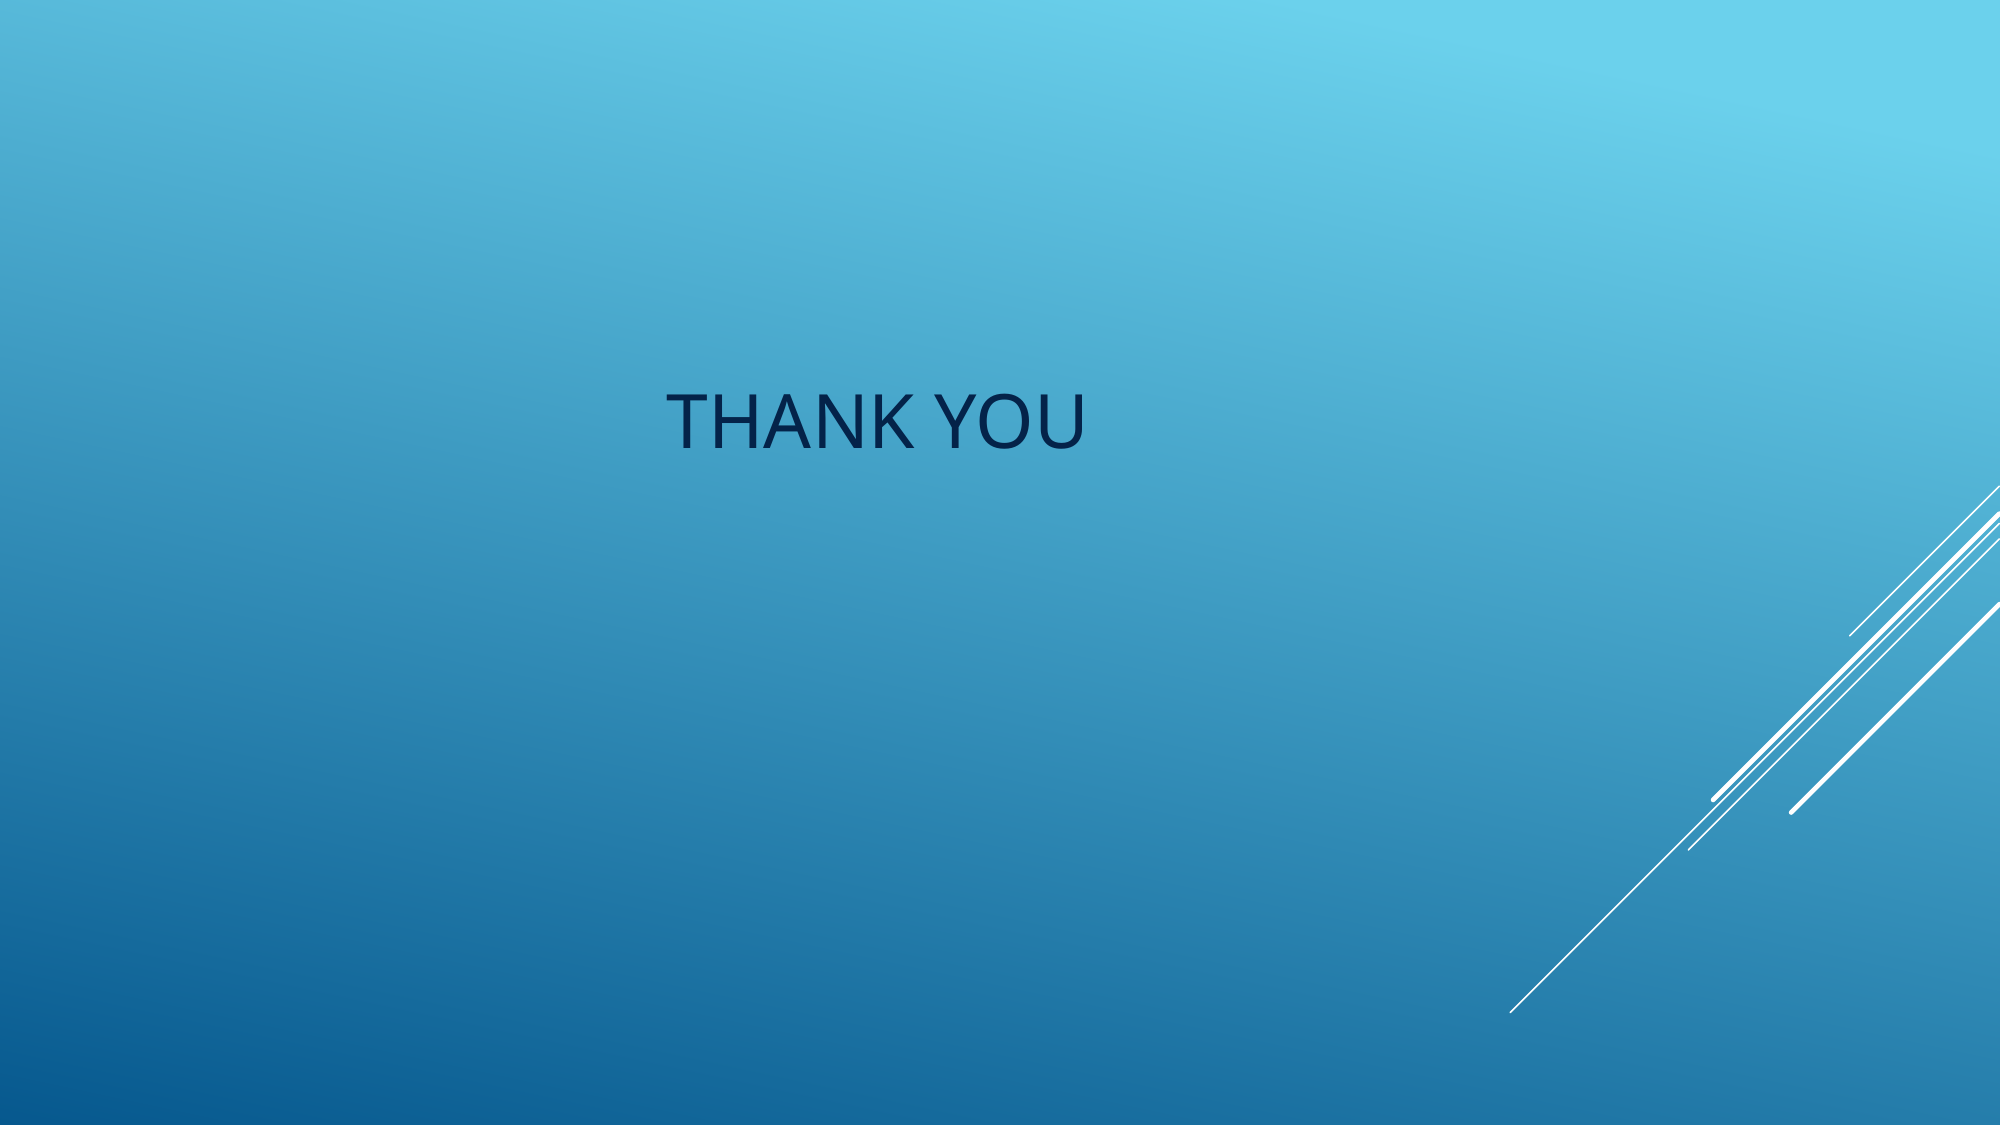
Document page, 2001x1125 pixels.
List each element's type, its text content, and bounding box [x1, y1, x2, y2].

title Thank you [178, 294, 1579, 542]
